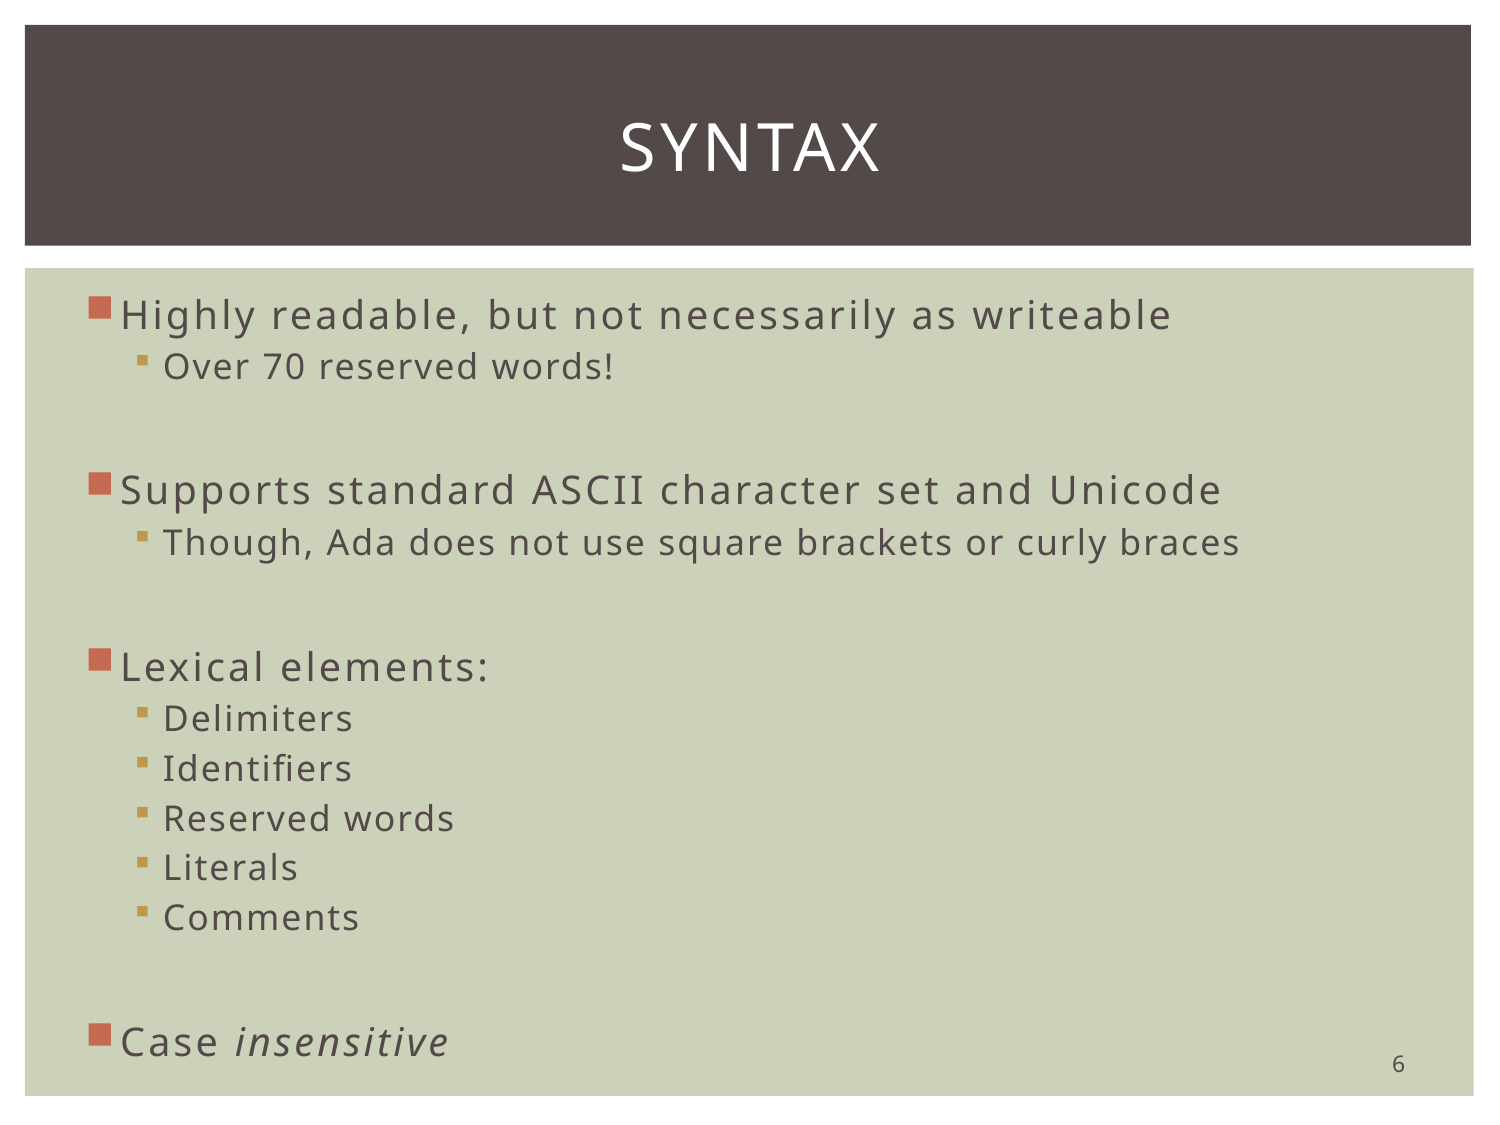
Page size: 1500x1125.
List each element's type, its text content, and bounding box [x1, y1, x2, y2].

slide_number 6 [1349, 1041, 1448, 1089]
list Highly readable, but not necessarily as writeable Over 70 reserved words! Supports standard ASCII character set and Unicode Though, Ada does not use square brackets or curly braces Lexical elements: Delimiters Identifiers Reserved words Literals Comments Case insensitive [62, 281, 1442, 1075]
title Syntax [62, 58, 1438, 232]
